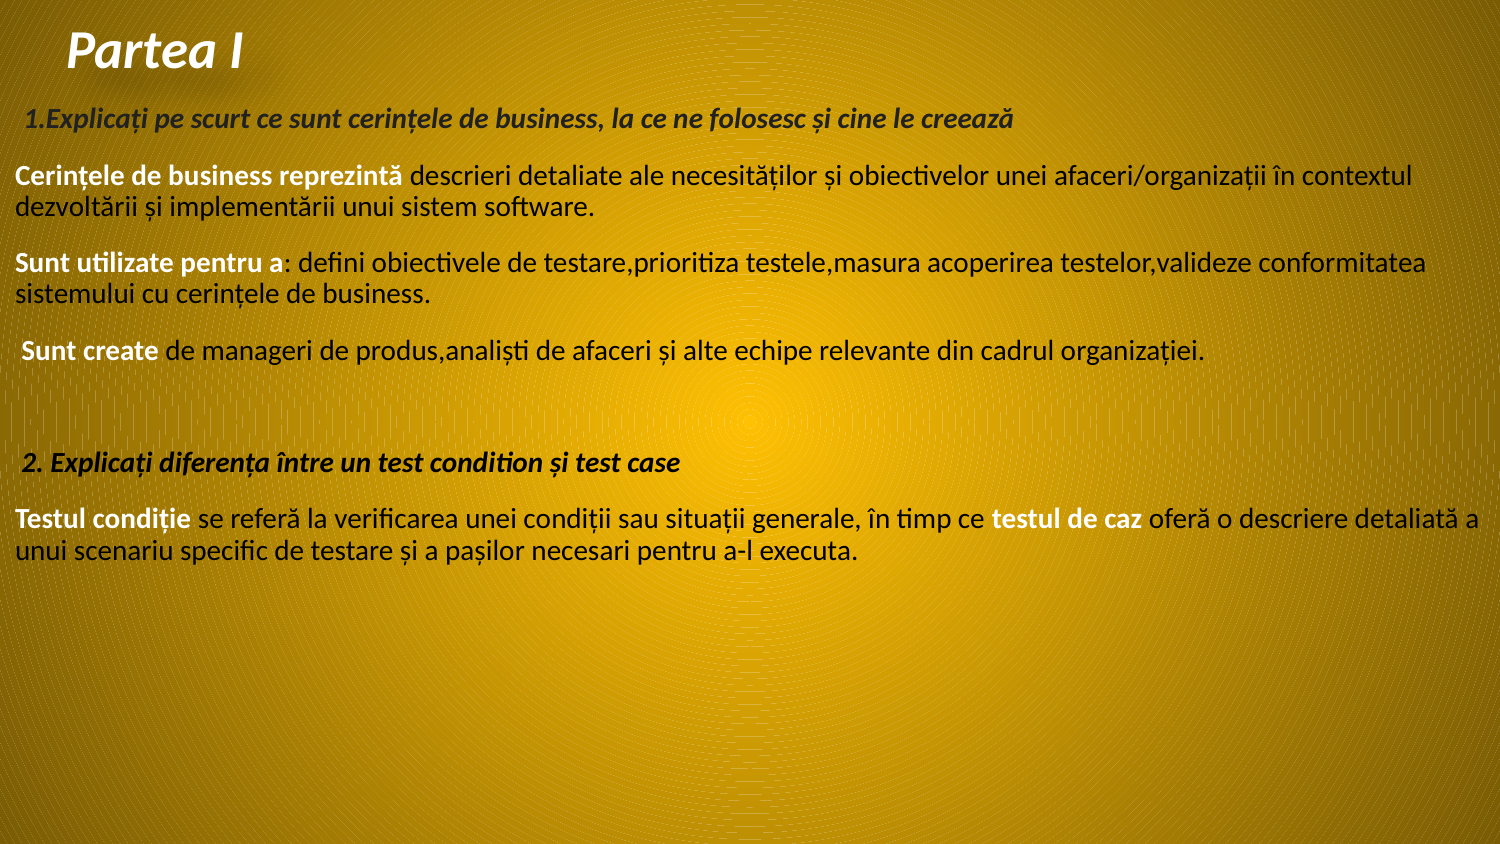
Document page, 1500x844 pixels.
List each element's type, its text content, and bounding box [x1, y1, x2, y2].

list 1.Explicați pe scurt ce sunt cerințele de business, la ce ne folosesc și cine le creează Cerințele de business reprezintă descrieri detaliate ale necesităților și obiectivelor unei afaceri/organizații în contextul dezvoltării și implementării unui sistem software. Sunt utilizate pentru a: defini obiectivele de testare,prioritiza testele,masura acoperirea testelor,valideze conformitatea sistemului cu cerințele de business. Sunt create de manageri de produs,analiști de afaceri și alte echipe relevante din cadrul organizației. 2. Explicați diferența între un test condition și test case Testul condiție se referă la verificarea unei condiții sau situații generale, în timp ce testul de caz oferă o descriere detaliată a unui scenariu specific de testare și a pașilor necesari pentru a-l executa. [0, 84, 1500, 844]
title Partea I [51, 13, 1449, 84]
